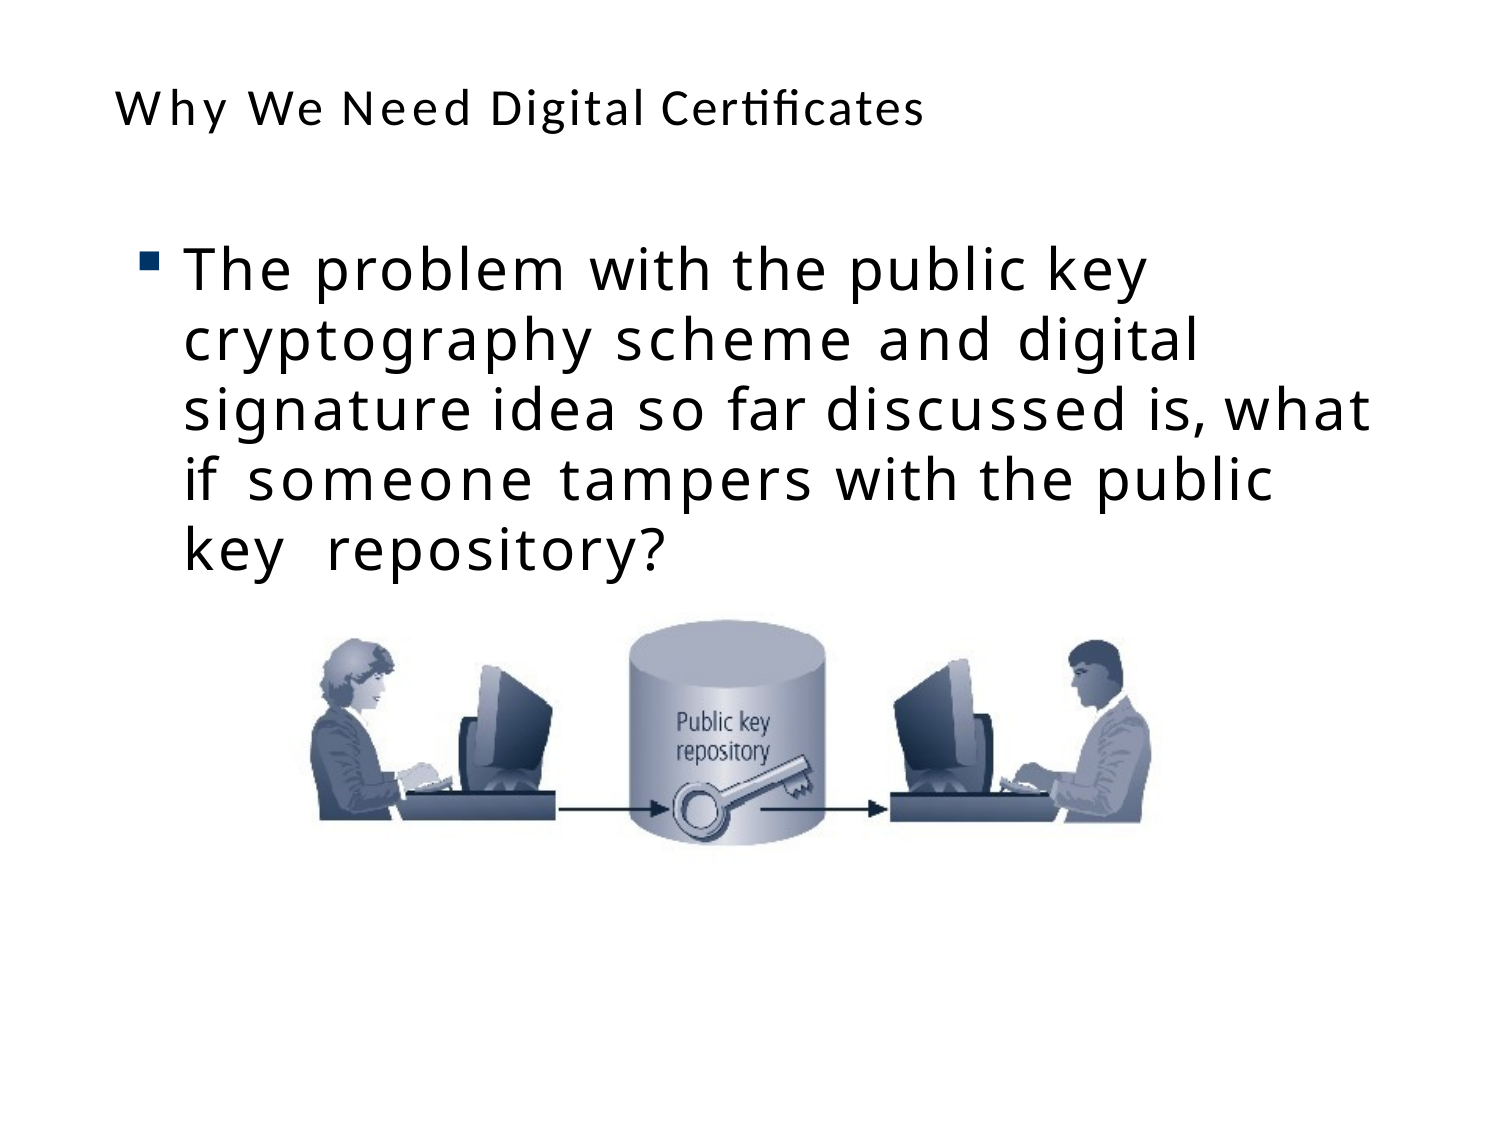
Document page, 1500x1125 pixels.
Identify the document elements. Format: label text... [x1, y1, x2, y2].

picture [287, 612, 1165, 863]
text_box The problem with the public key cryptography scheme and digital signature idea so far discussed is, what if someone tampers with the public key repository? [125, 230, 1391, 583]
title Why We Need Digital Certificates [112, 71, 1361, 262]
